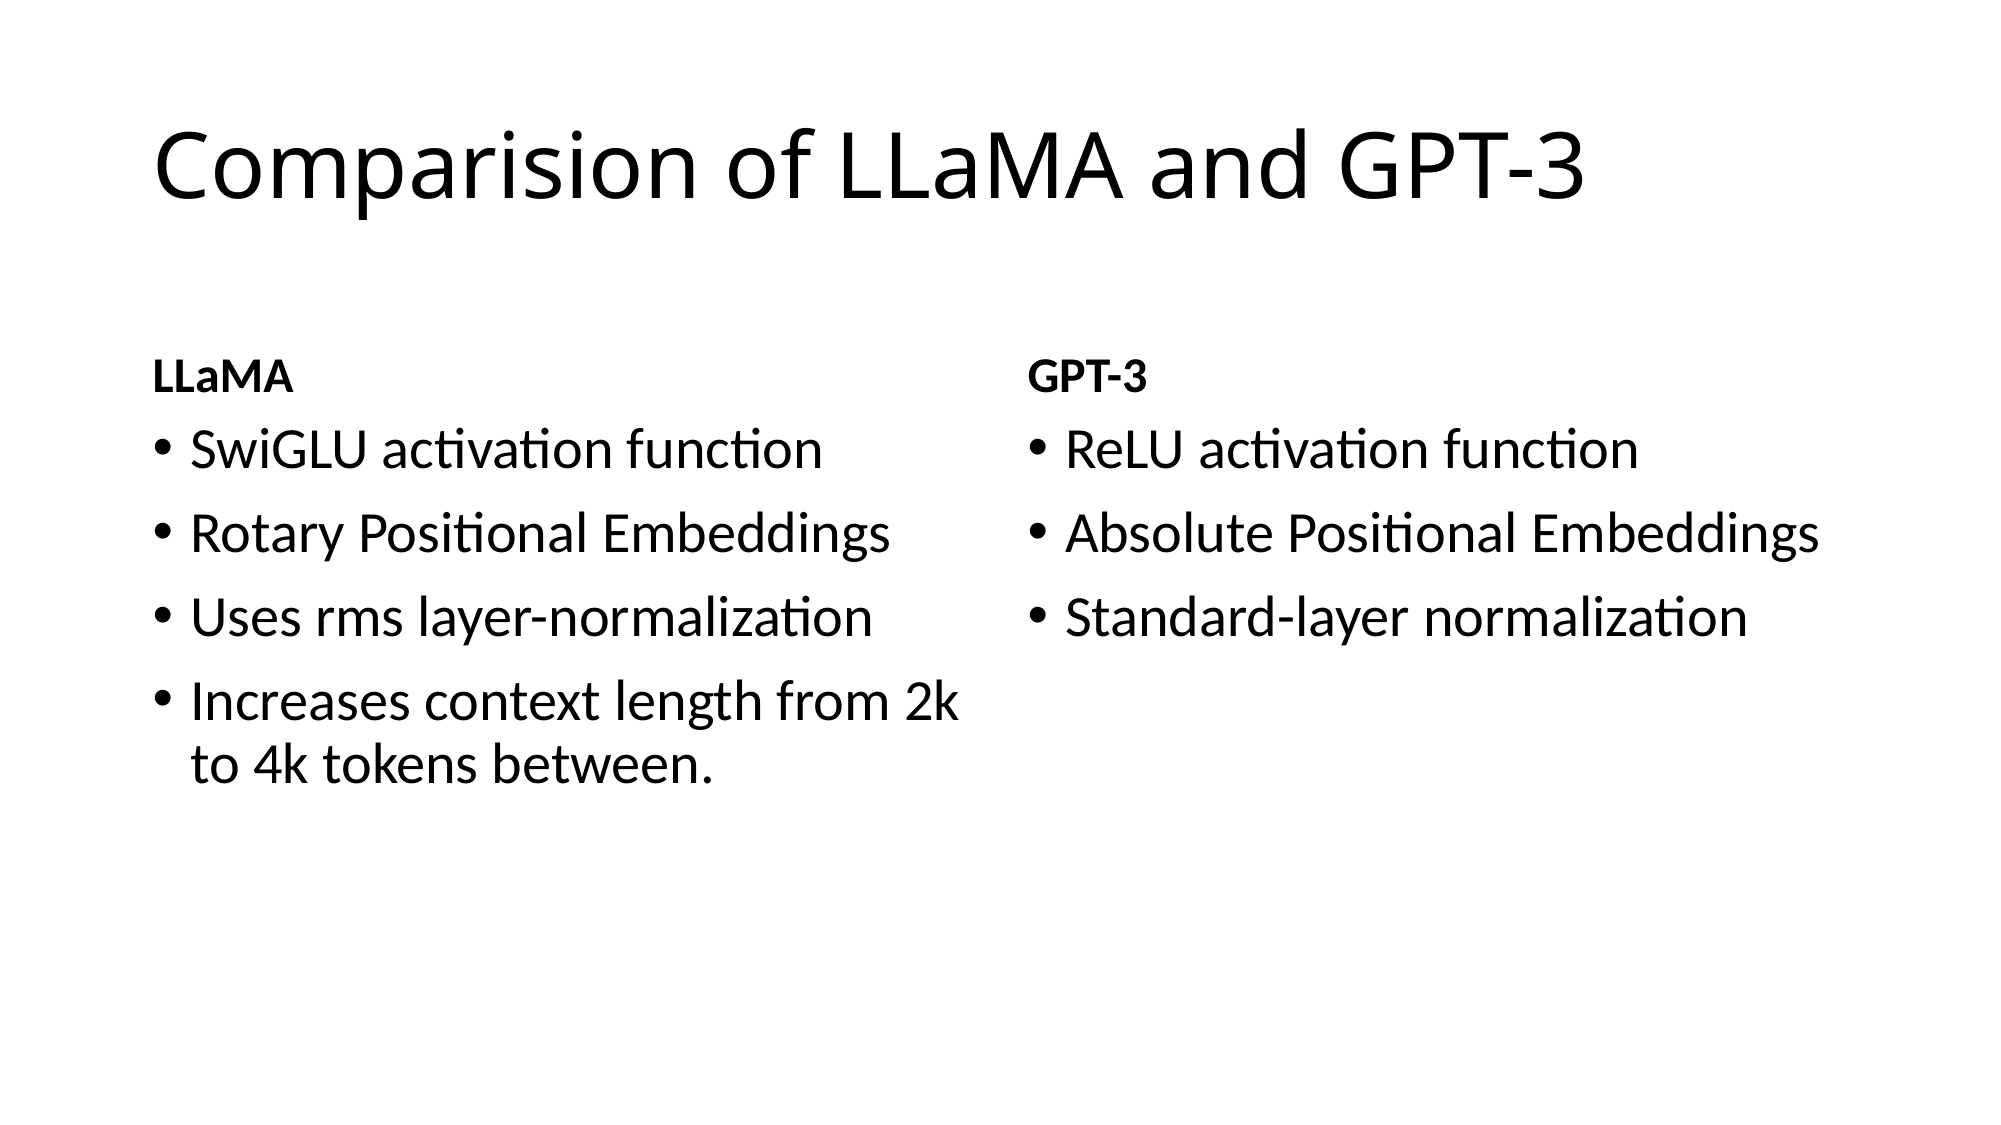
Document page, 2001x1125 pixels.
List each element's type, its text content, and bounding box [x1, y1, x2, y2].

title Comparision of LLaMA and GPT-3 [137, 59, 1863, 278]
list GPT-3 [1012, 275, 1863, 410]
list SwiGLU activation function Rotary Positional Embeddings Uses rms layer-normalization Increases context length from 2k to 4k tokens between. [137, 410, 984, 1016]
list LLaMA [137, 275, 984, 410]
list ReLU activation function Absolute Positional Embeddings Standard-layer normalization [1012, 410, 1863, 1016]
